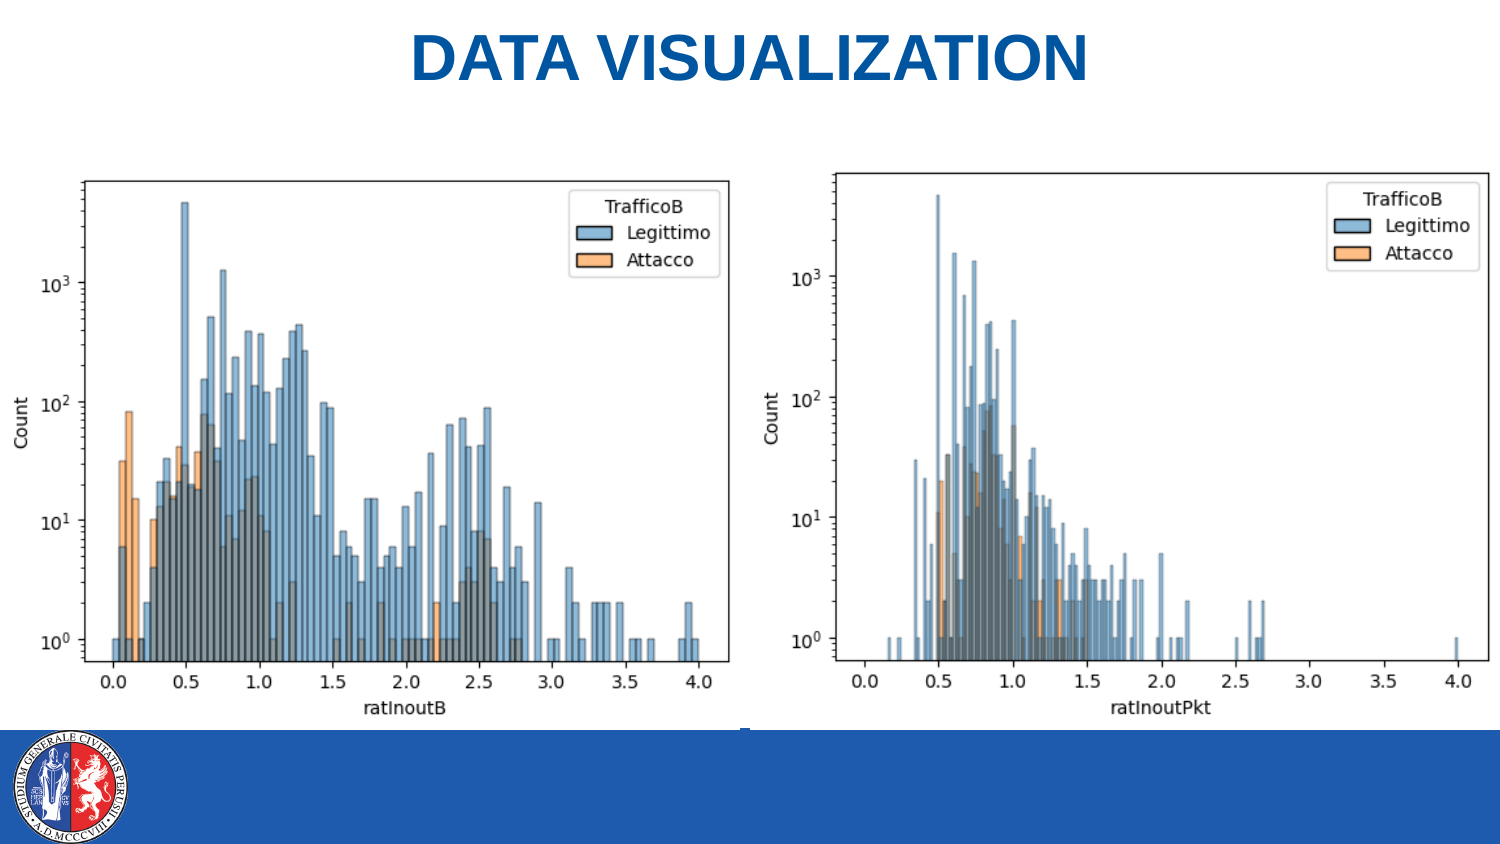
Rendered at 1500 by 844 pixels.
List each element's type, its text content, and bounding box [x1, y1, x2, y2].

picture [0, 160, 1500, 844]
title DATA VISUALIZATION [51, 7, 1449, 101]
